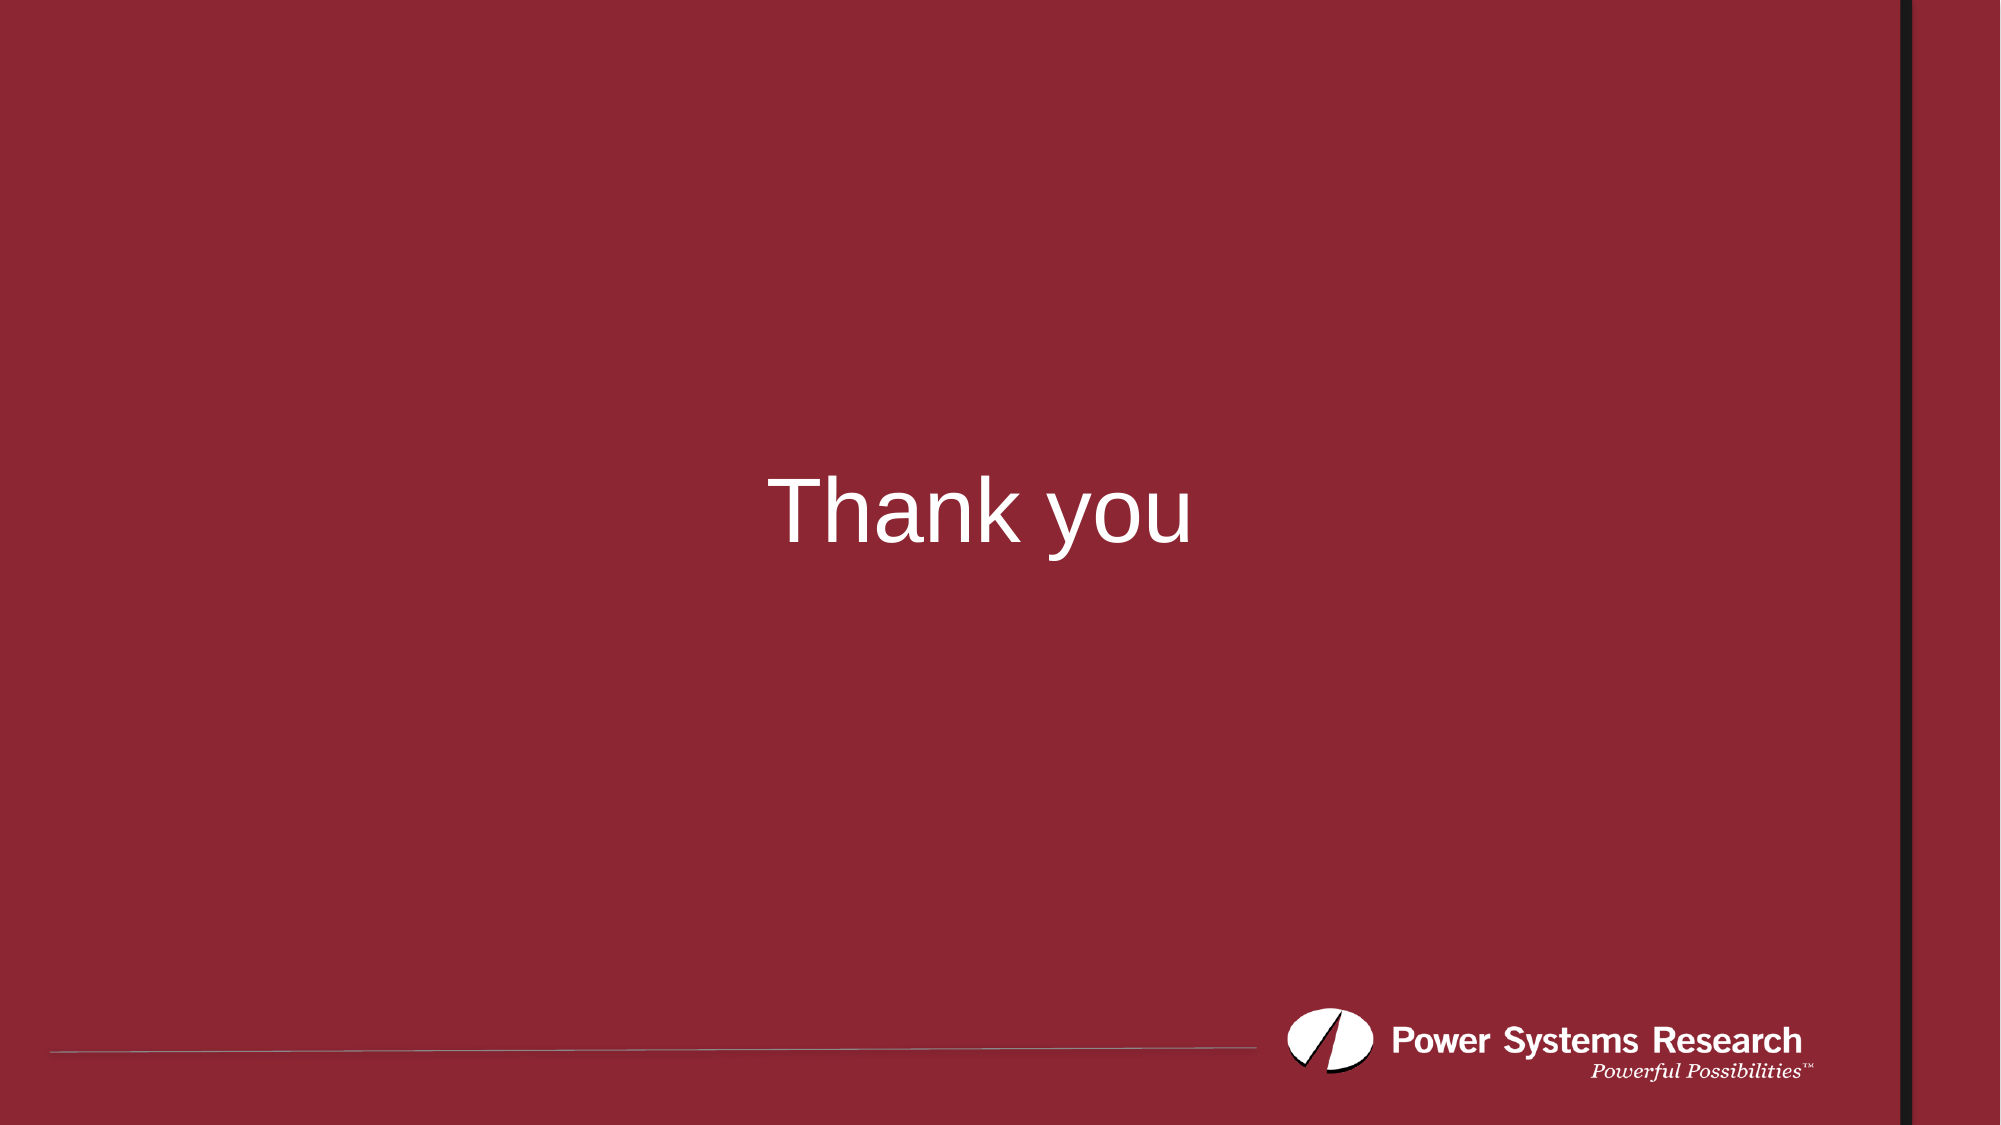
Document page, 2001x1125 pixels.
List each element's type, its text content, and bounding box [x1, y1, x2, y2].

title Thank you [362, 392, 1600, 618]
picture [1278, 999, 1822, 1088]
